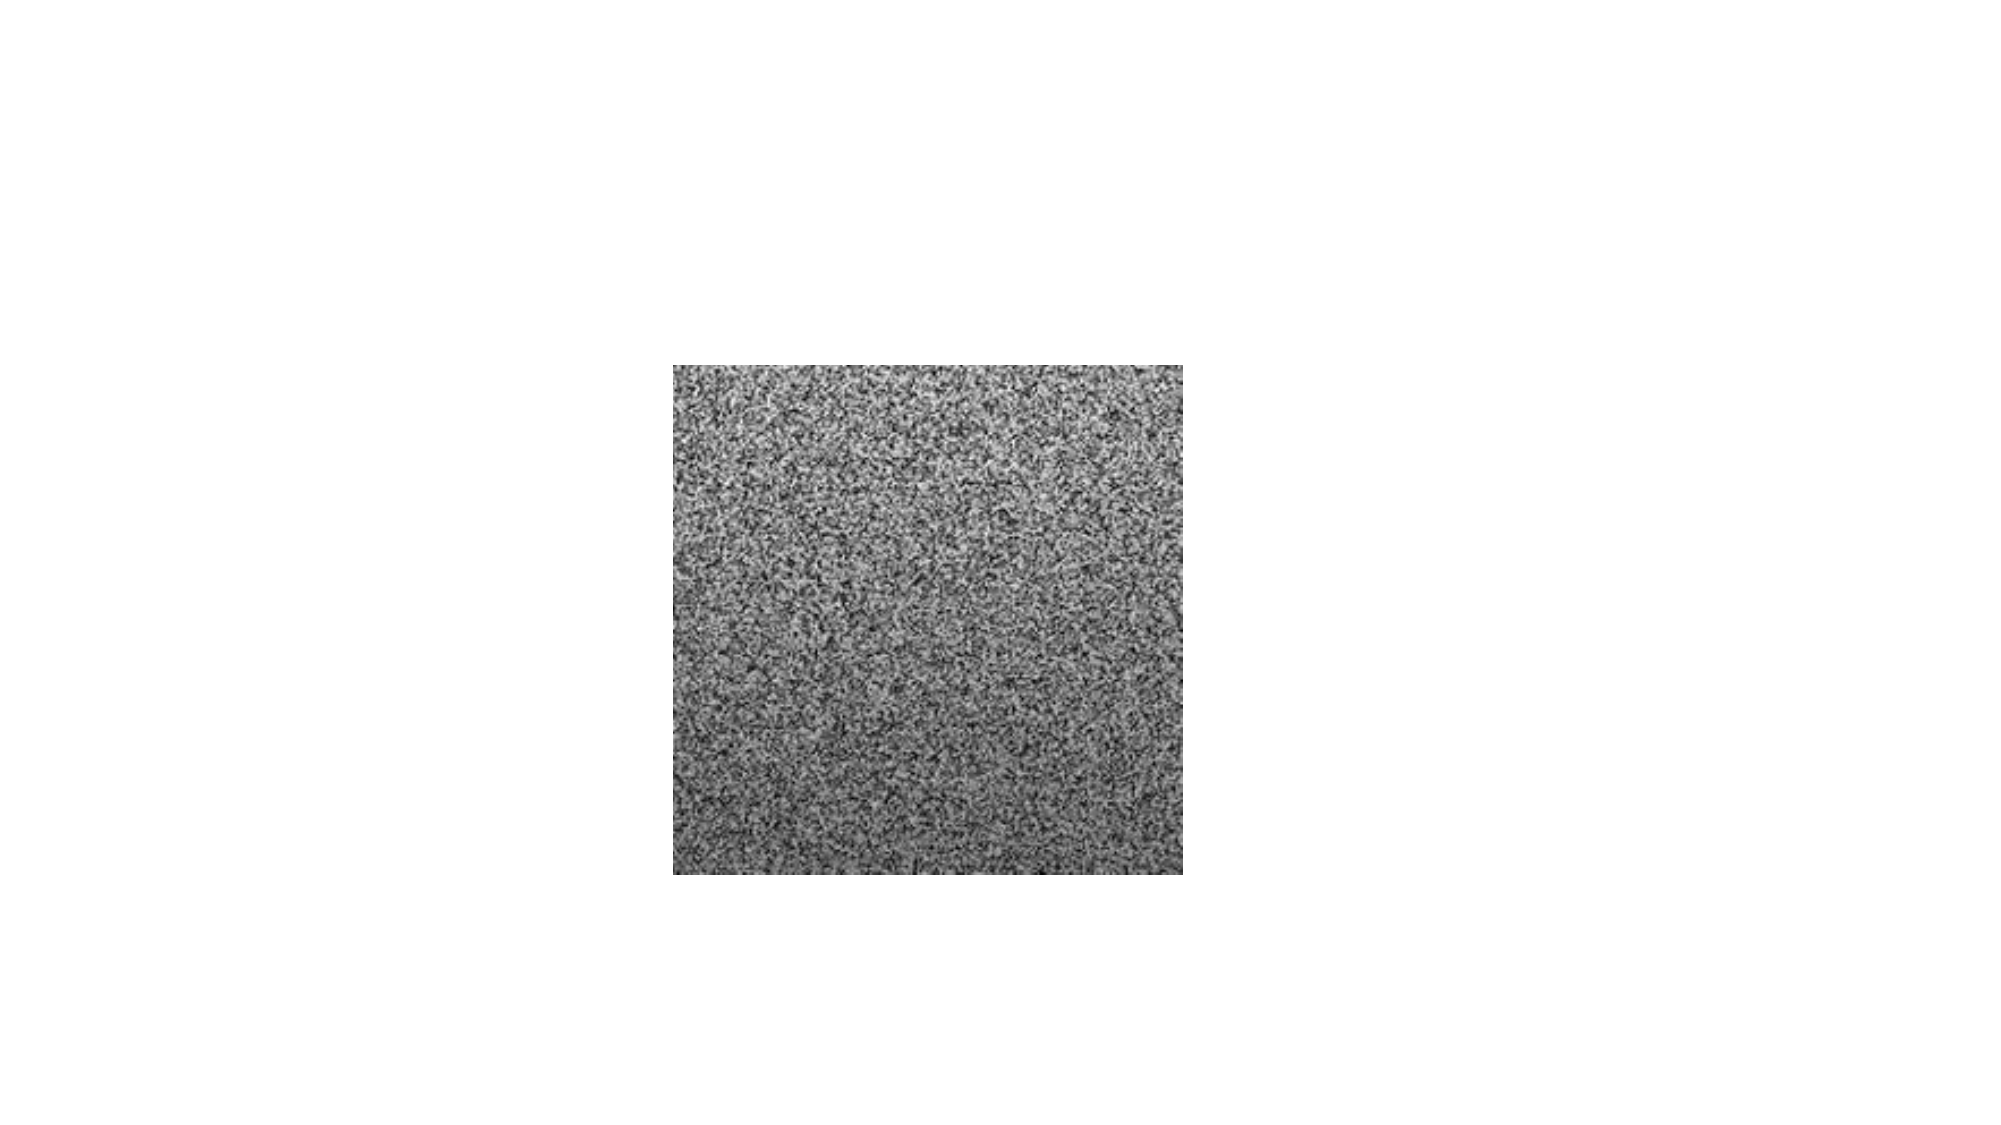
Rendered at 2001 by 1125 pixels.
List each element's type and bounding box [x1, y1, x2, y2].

picture [673, 365, 1183, 875]
